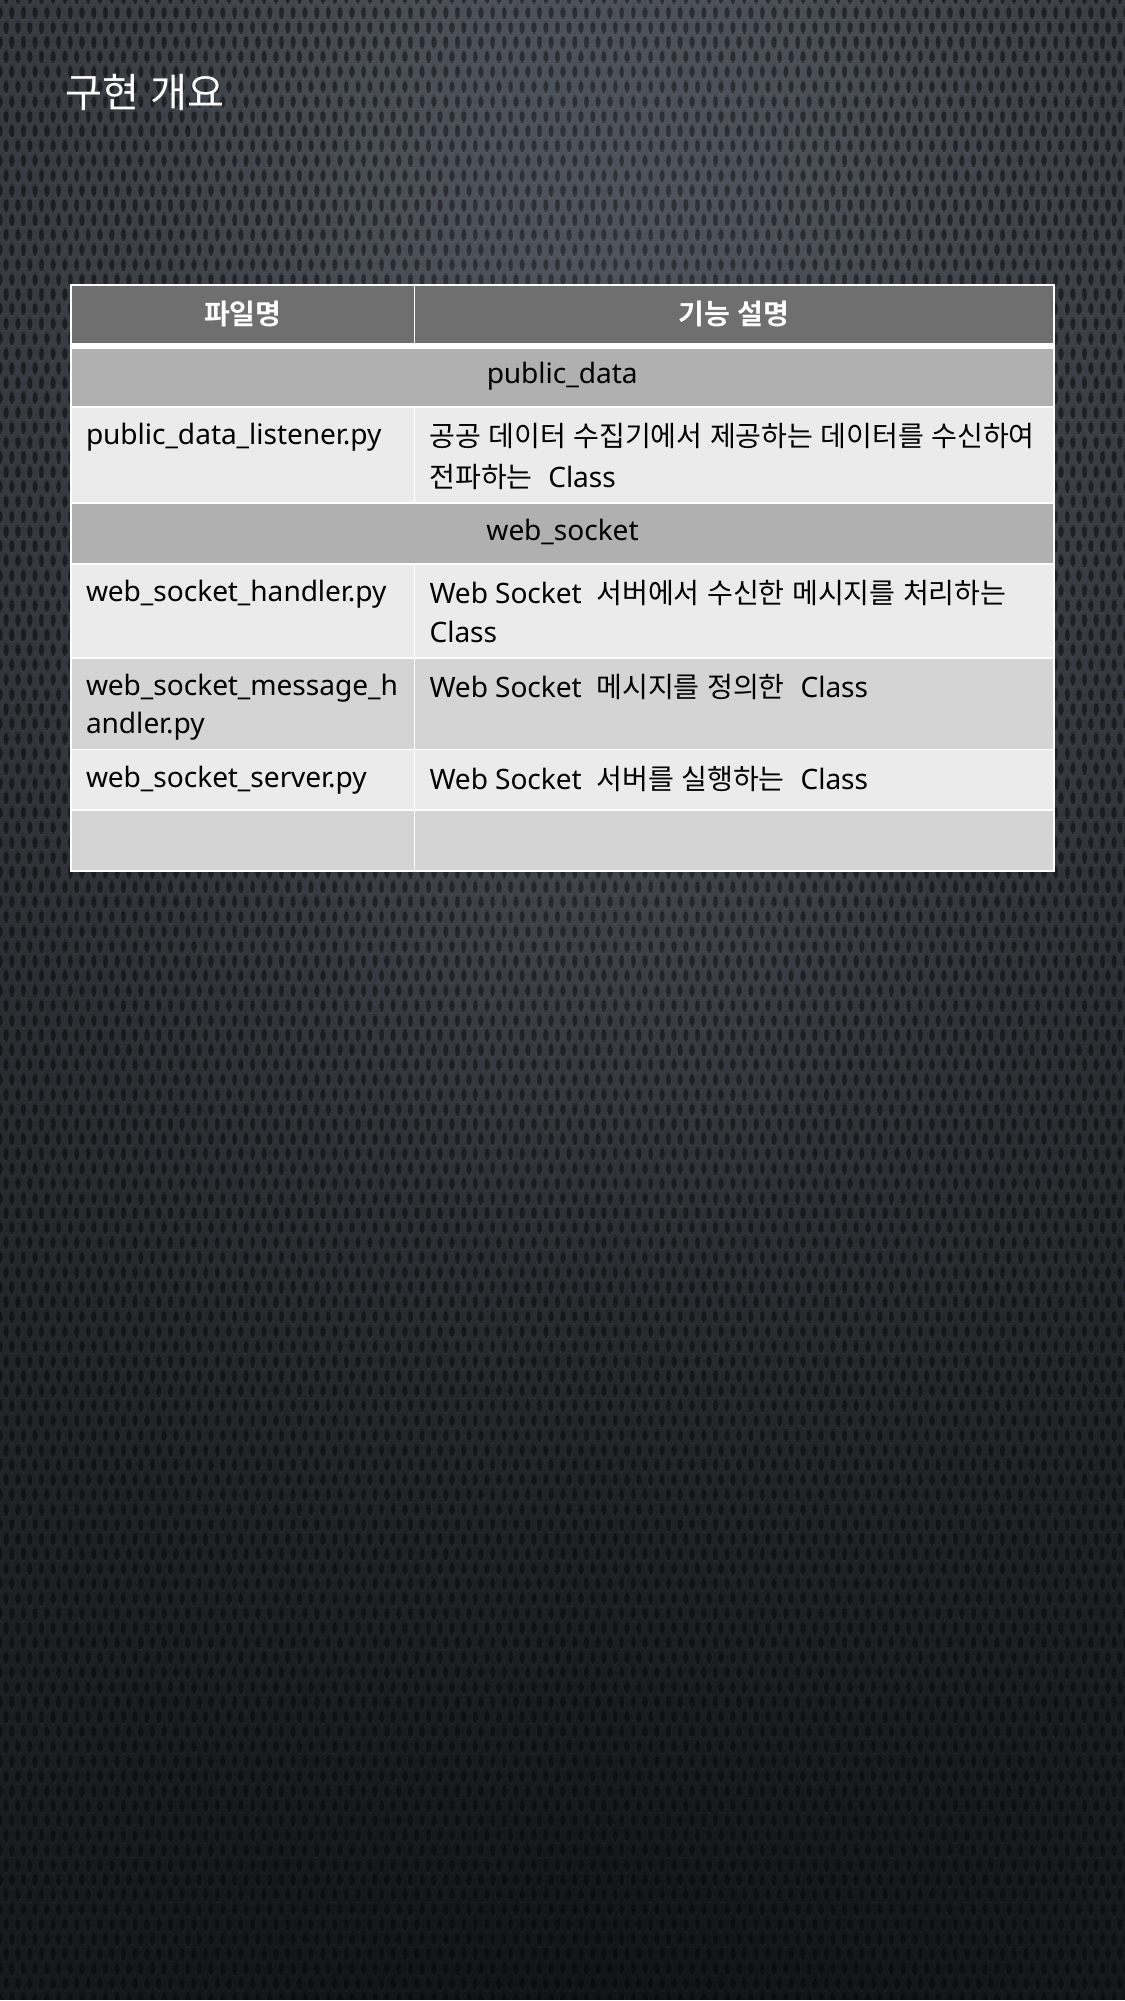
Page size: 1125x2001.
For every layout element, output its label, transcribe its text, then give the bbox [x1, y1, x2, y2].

table_header 기능 설명 [415, 286, 1053, 343]
table_cell web_socket_message_handler.py [72, 659, 414, 749]
table_cell Web Socket 서버에서 수신한 메시지를 처리하는 Class [415, 565, 1053, 657]
title 구현 개요 [50, 59, 1080, 124]
table_cell public_data_listener.py [72, 408, 414, 502]
table_cell public_data [72, 349, 1053, 406]
table_cell [415, 811, 1053, 870]
table_cell Web Socket 메시지를 정의한 Class [415, 659, 1053, 749]
table_cell web_socket [72, 504, 1053, 563]
table_cell web_socket_handler.py [72, 565, 414, 657]
table_cell 공공 데이터 수집기에서 제공하는 데이터를 수신하여 전파하는 Class [415, 408, 1053, 502]
table_cell [72, 811, 414, 870]
table_header 파일명 [72, 286, 414, 343]
table_cell Web Socket 서버를 실행하는 Class [415, 750, 1053, 809]
table_cell web_socket_server.py [72, 750, 414, 809]
